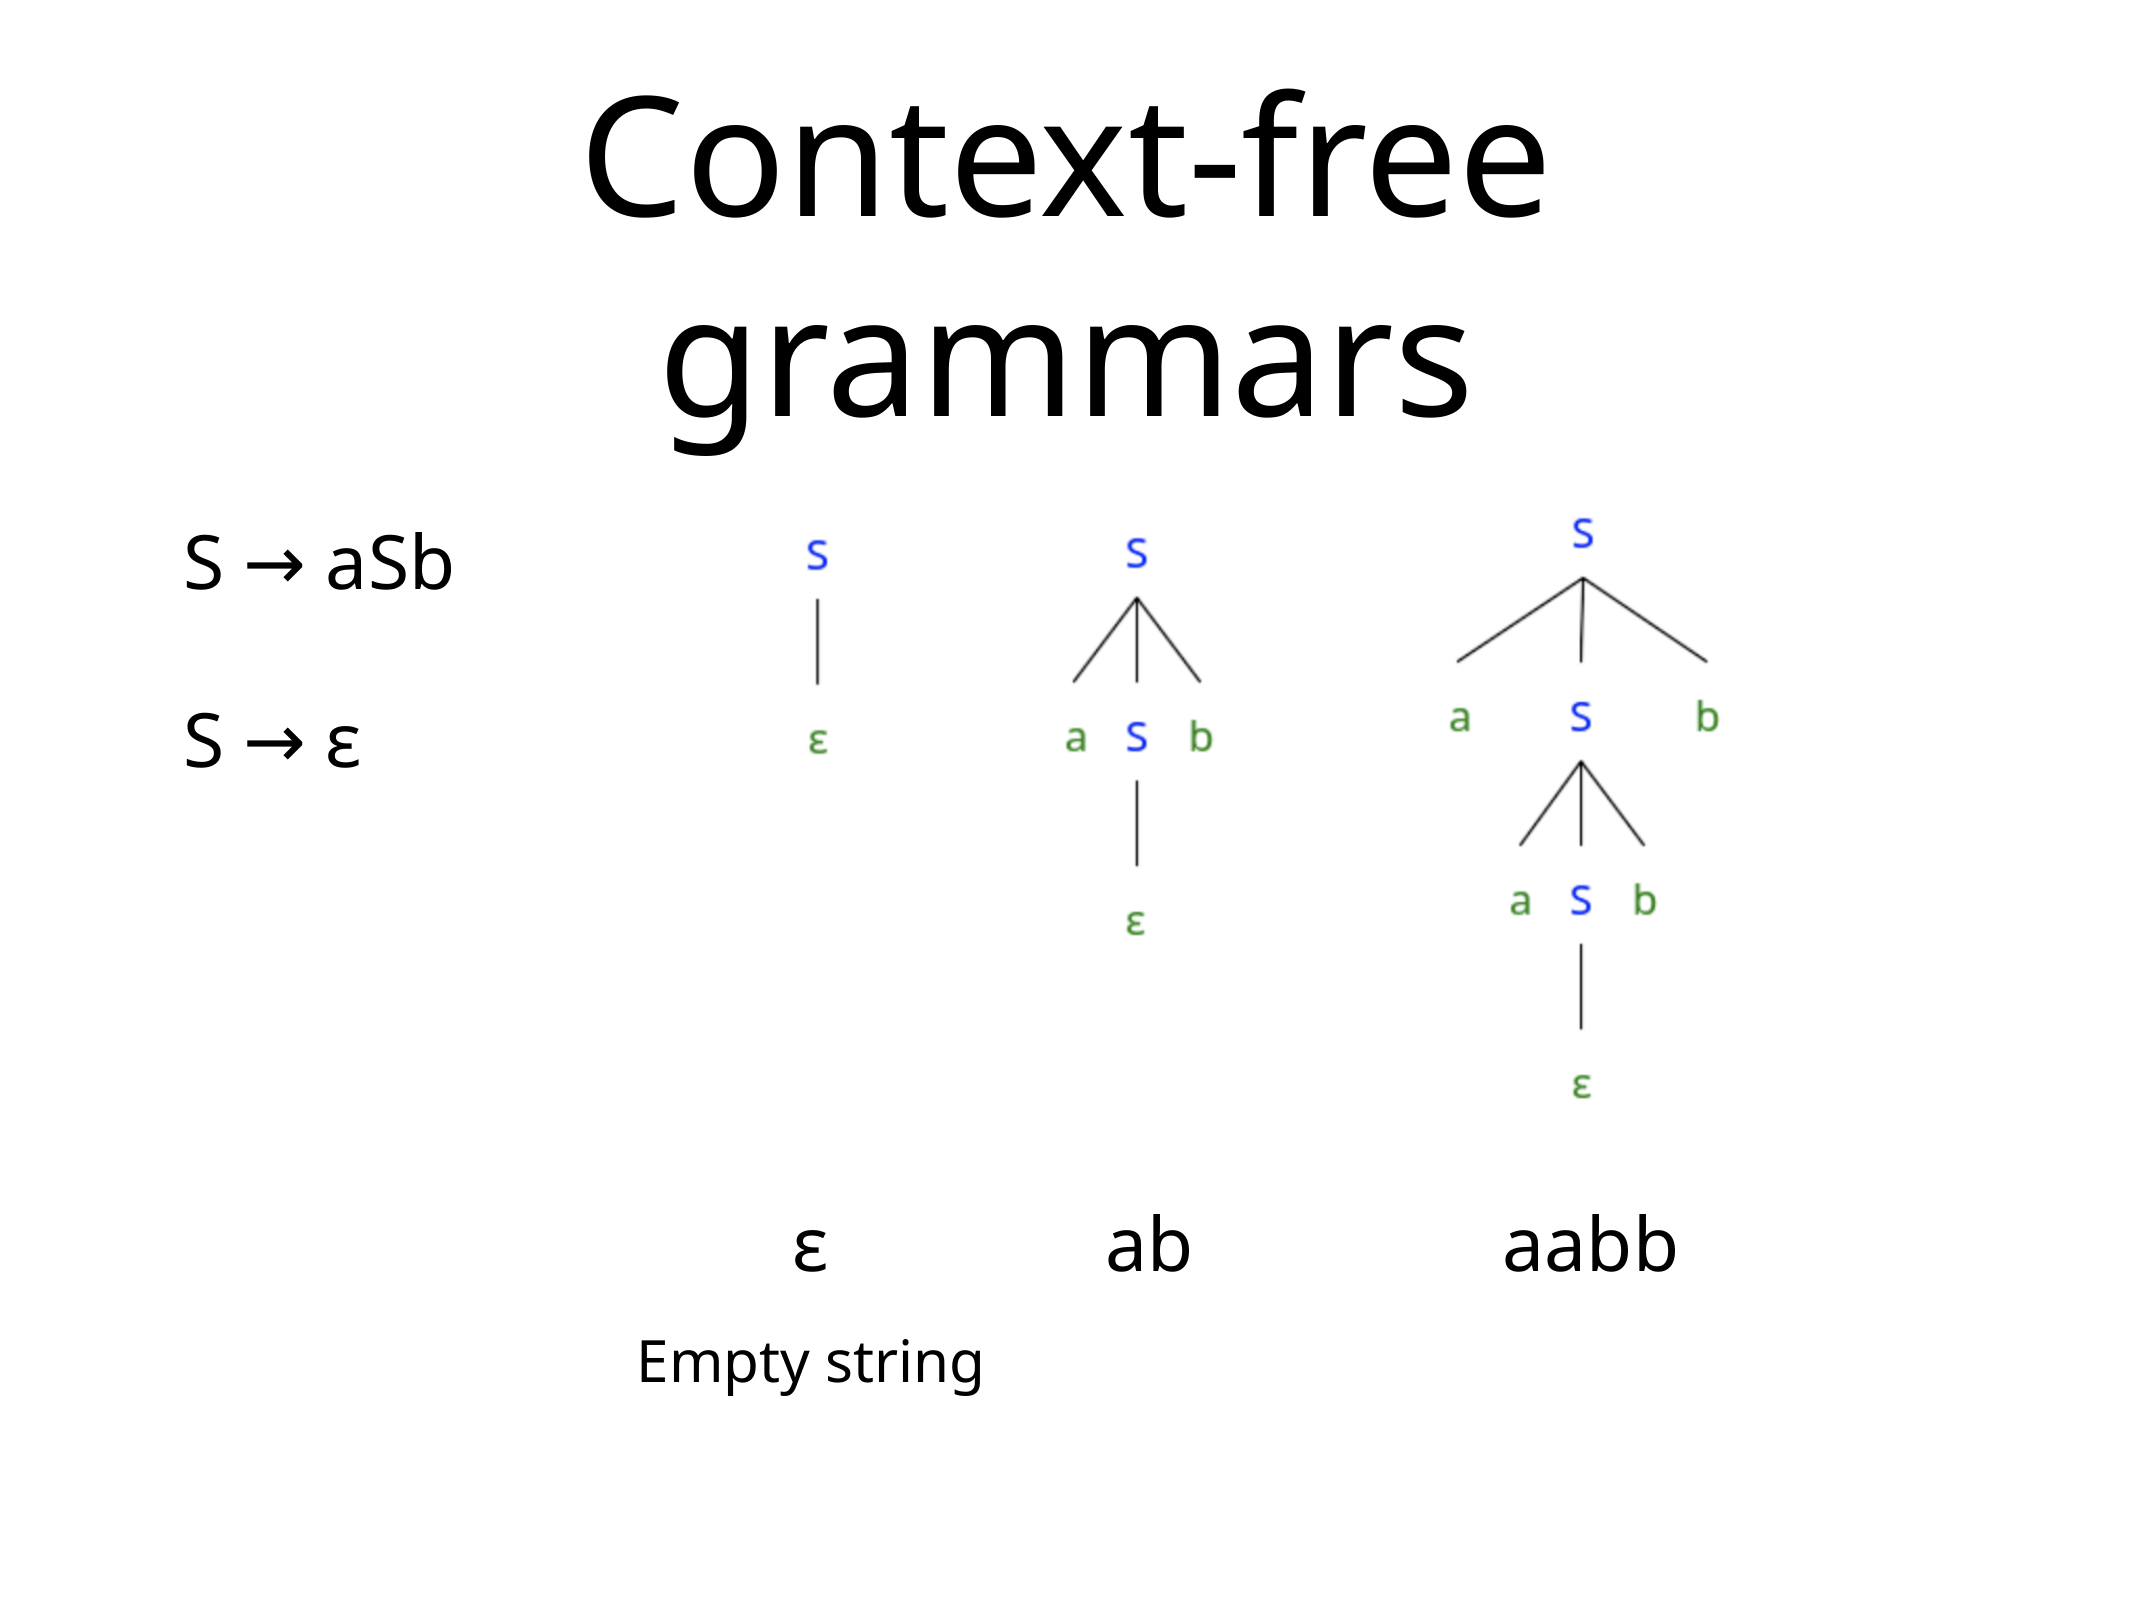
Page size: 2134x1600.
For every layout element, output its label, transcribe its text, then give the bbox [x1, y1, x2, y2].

title Context-free grammars [155, 72, 1978, 428]
text_box ε [784, 1188, 838, 1295]
text_box ab [1096, 1188, 1202, 1295]
picture [1052, 504, 1247, 962]
picture [1433, 479, 1749, 1120]
text_box Empty string [628, 1316, 994, 1403]
list S → aSb S → ε [174, 478, 665, 819]
text_box aabb [1494, 1188, 1688, 1295]
picture [789, 508, 866, 789]
